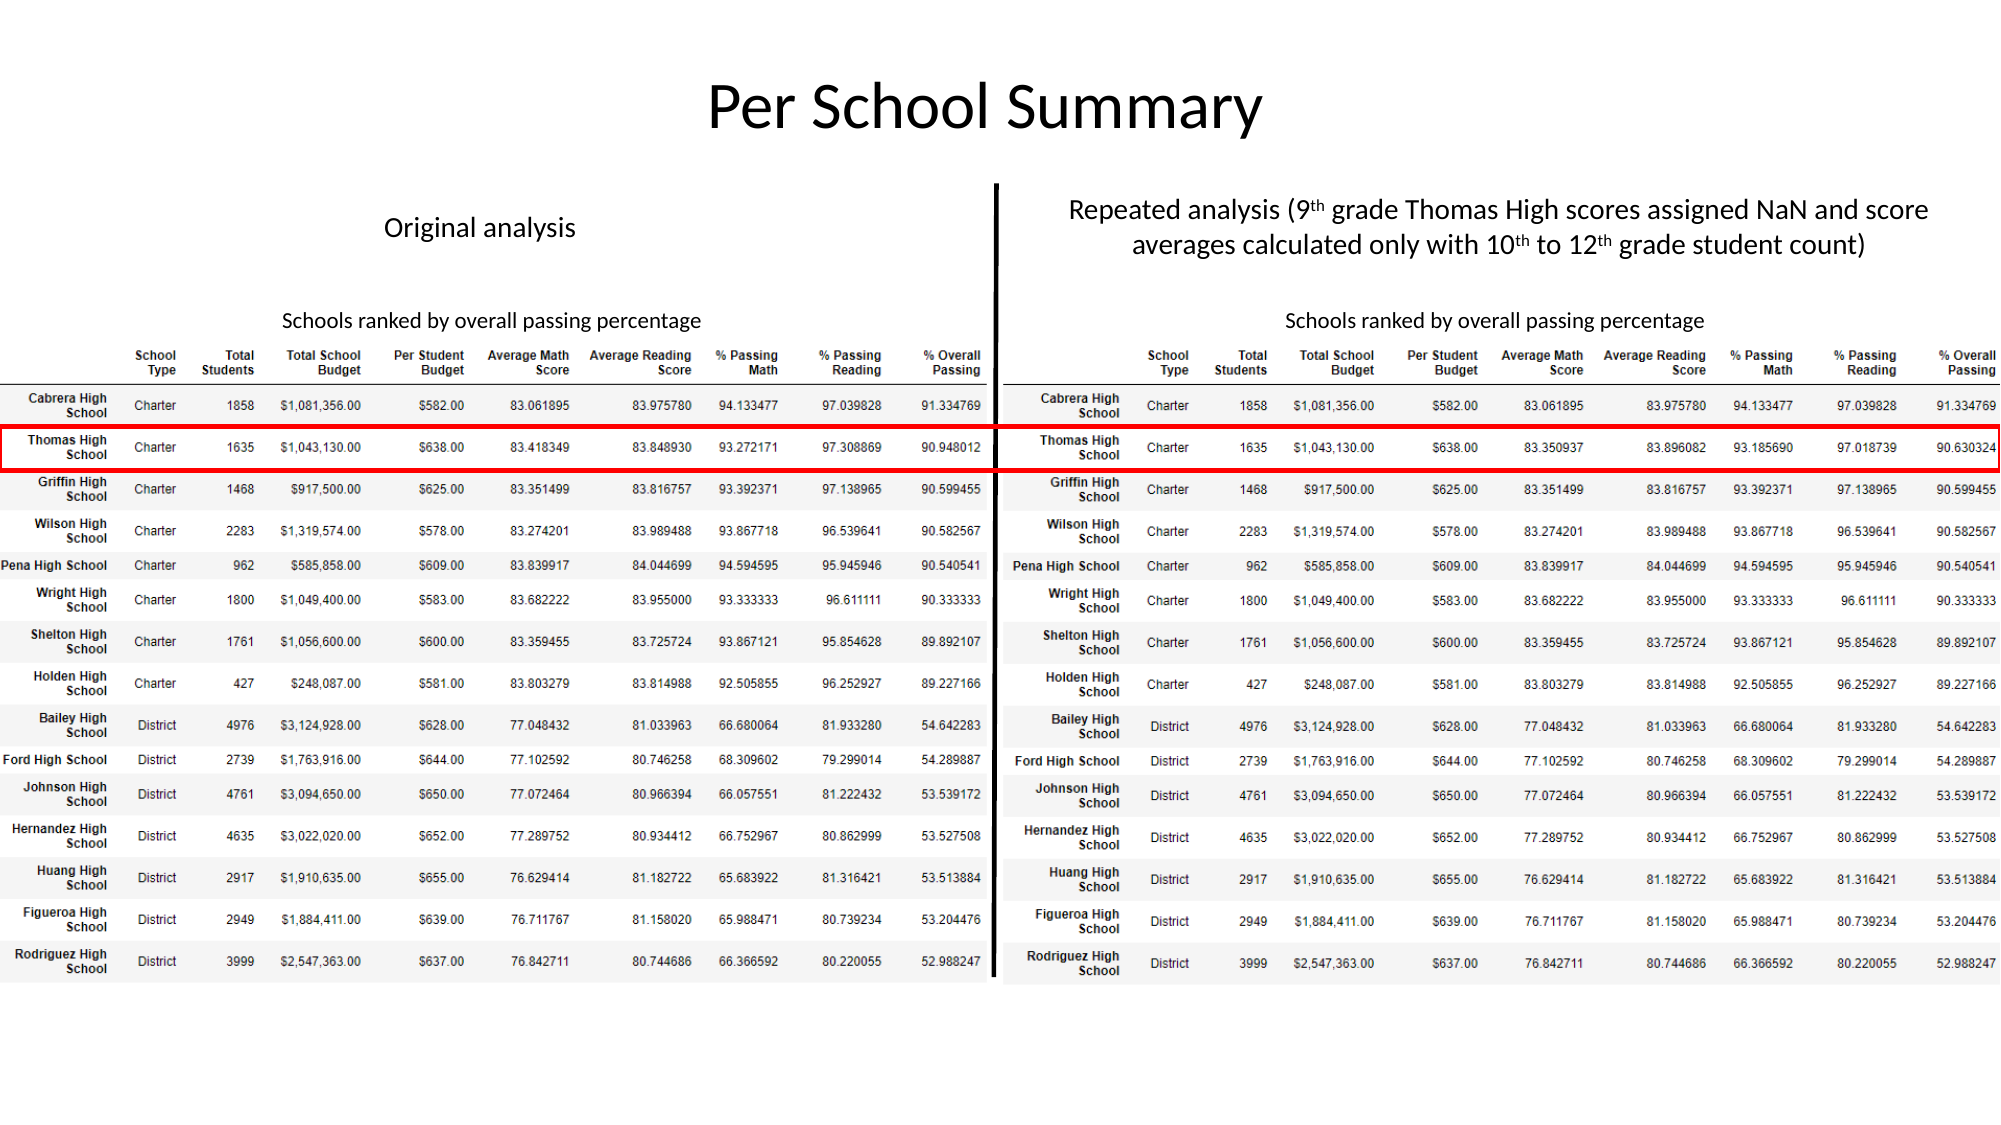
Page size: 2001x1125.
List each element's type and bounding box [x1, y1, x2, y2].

text_box [0, 55, 2000, 993]
